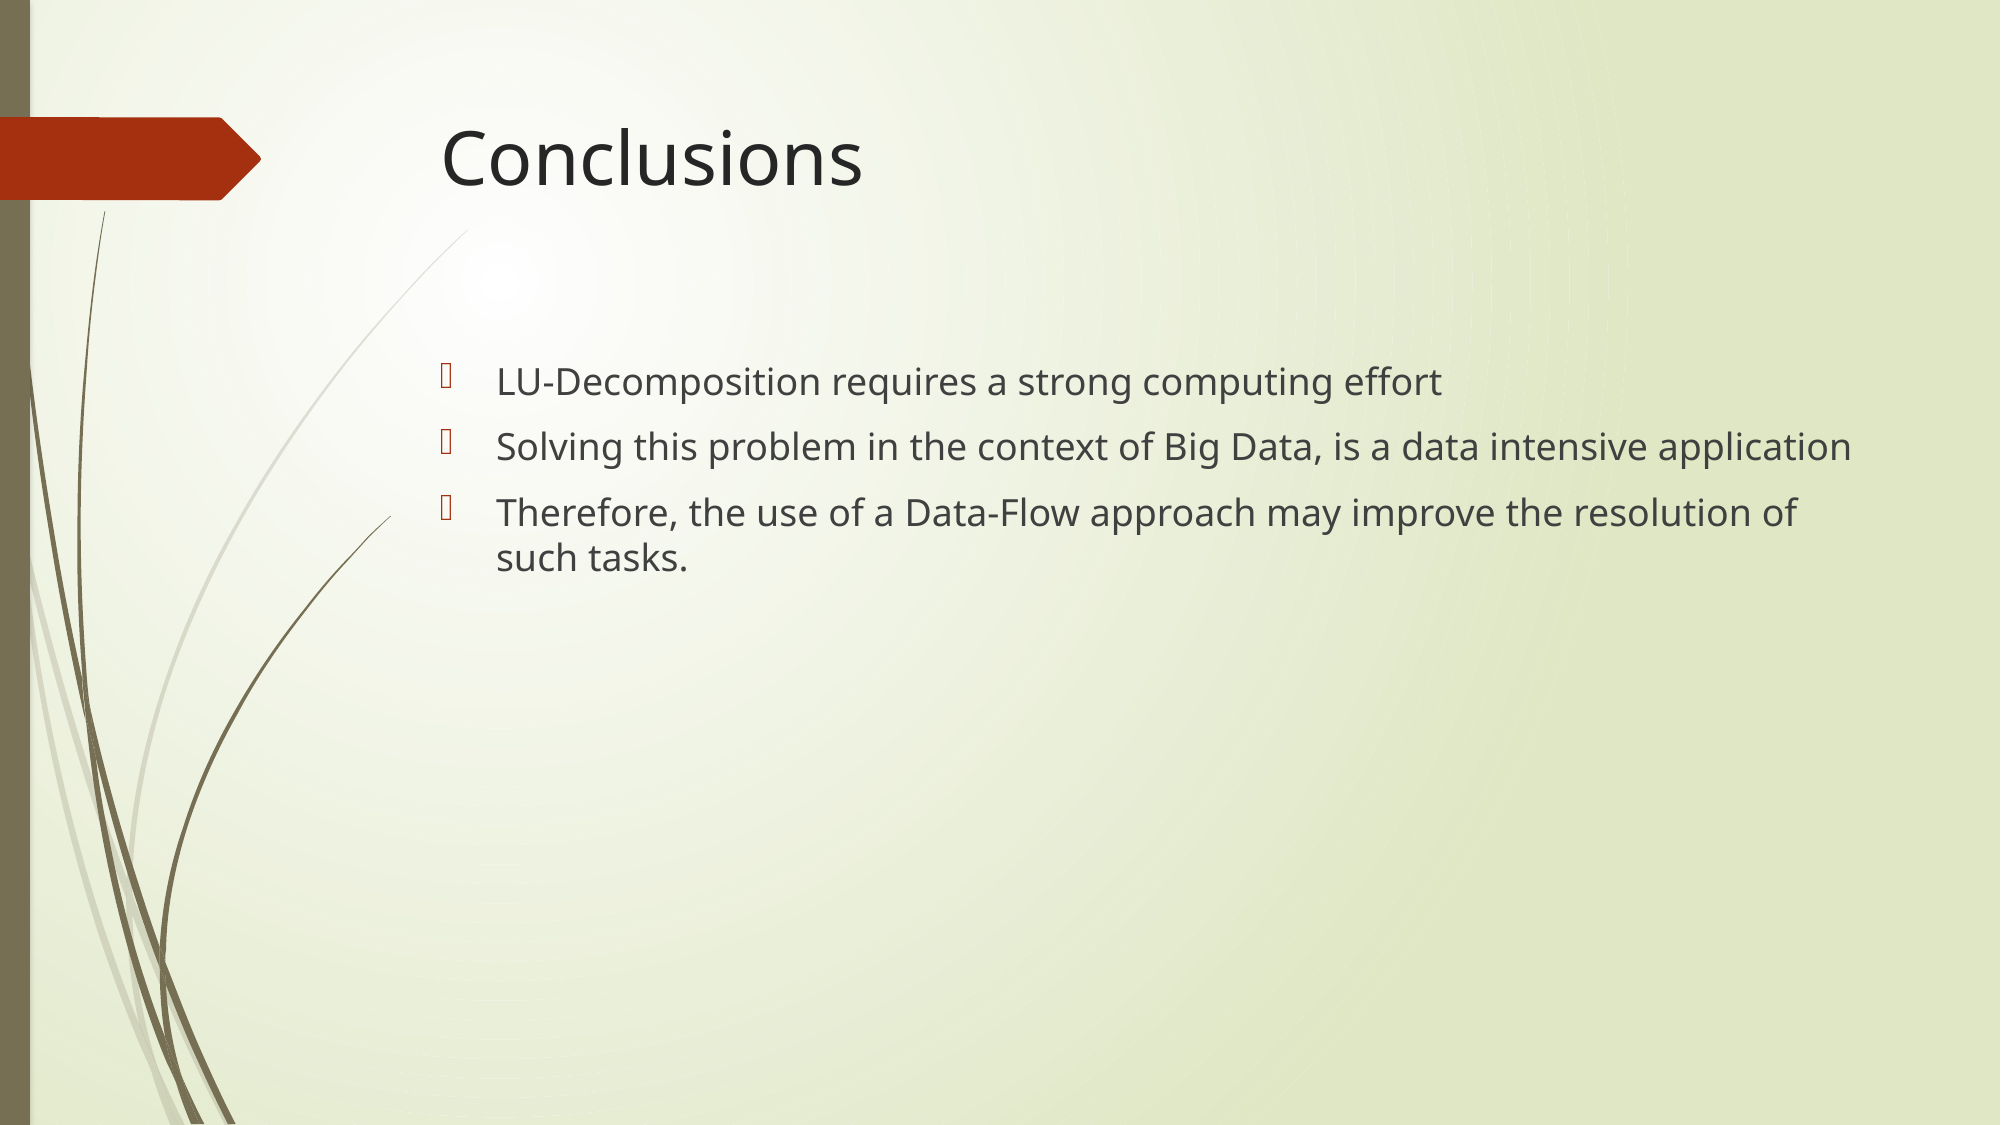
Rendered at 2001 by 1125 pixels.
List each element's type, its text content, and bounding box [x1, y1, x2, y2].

title Conclusions [425, 102, 1888, 313]
list LU-Decomposition requires a strong computing effort Solving this problem in the context of Big Data, is a data intensive application Therefore, the use of a Data-Flow approach may improve the resolution of such tasks. [424, 350, 1888, 970]
